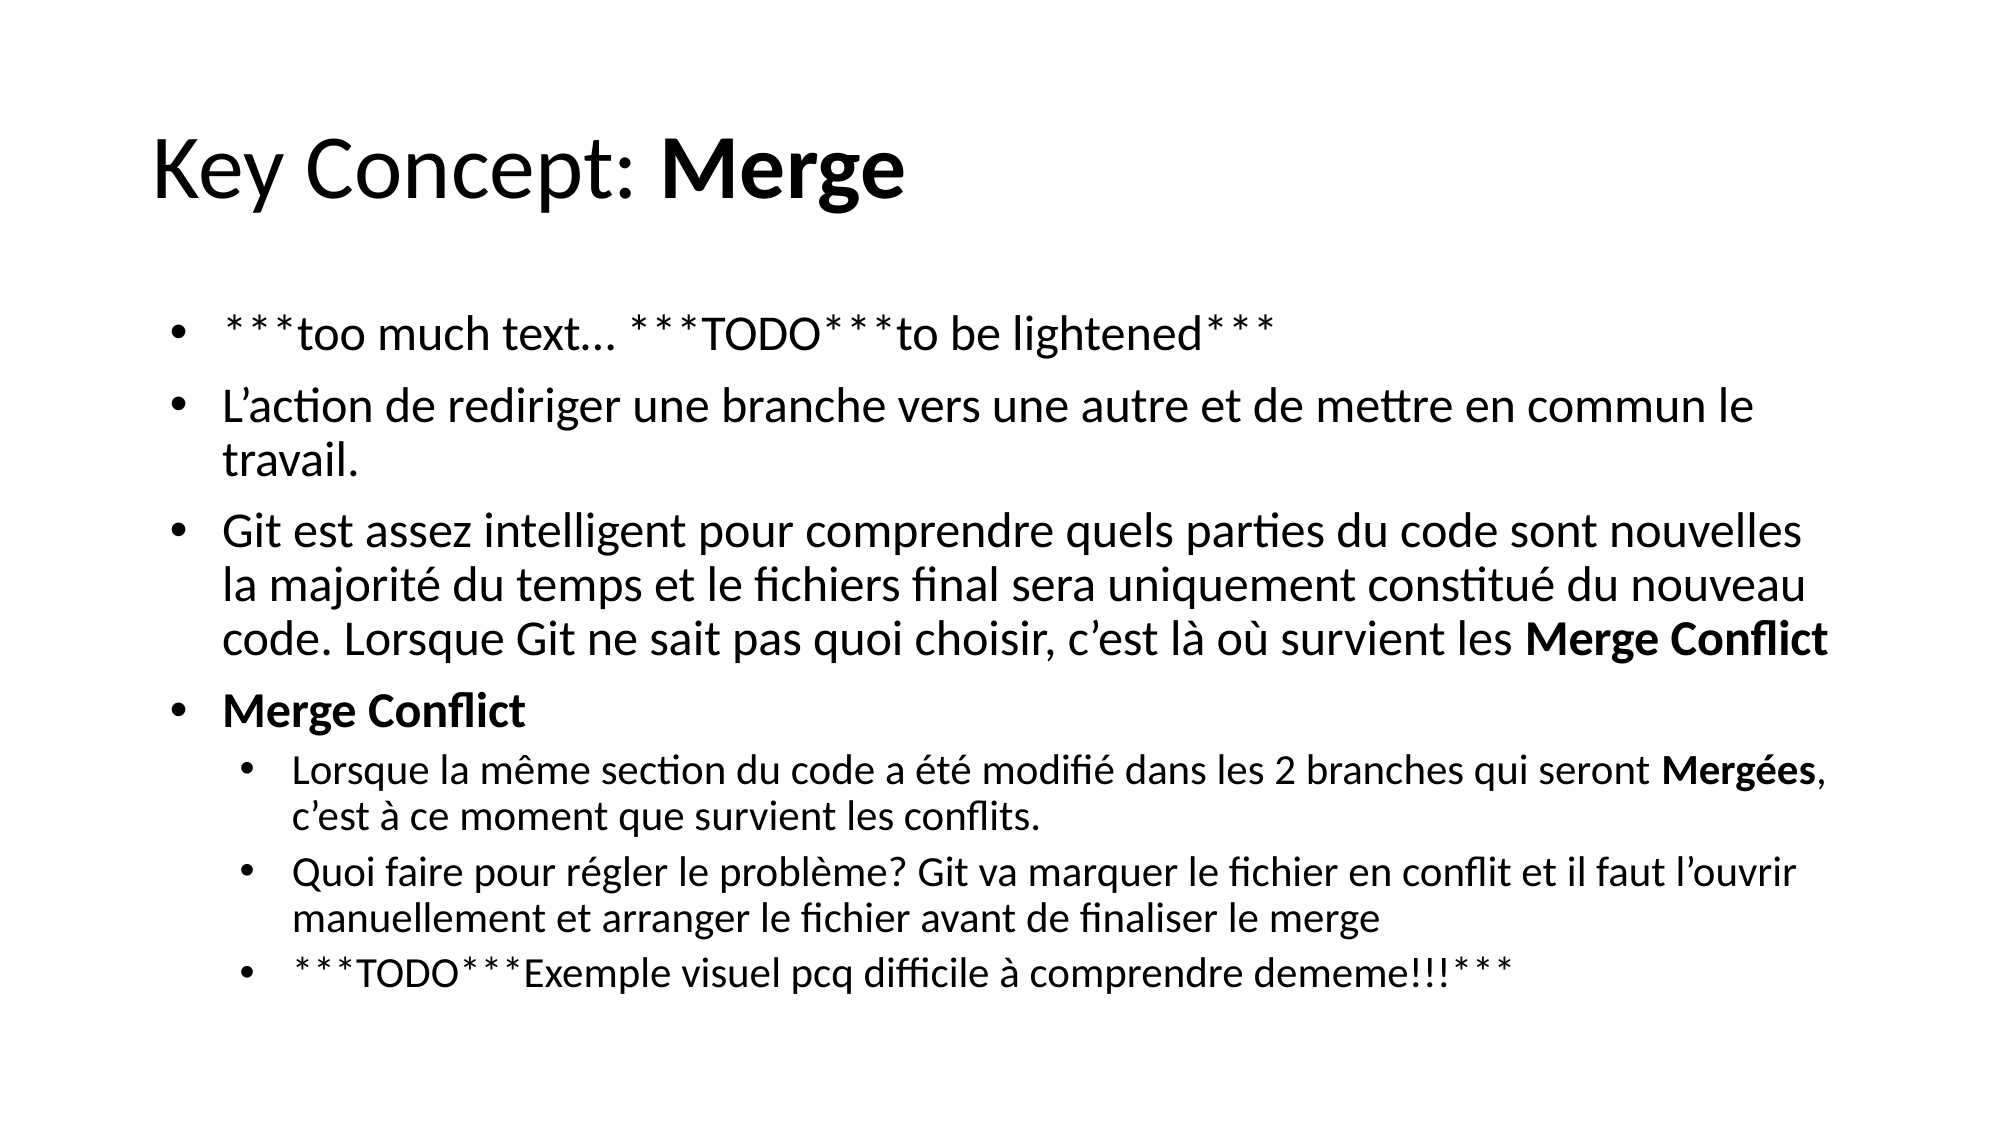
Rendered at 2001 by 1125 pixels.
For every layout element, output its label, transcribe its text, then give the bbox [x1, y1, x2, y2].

title Key Concept: Merge [137, 59, 1863, 278]
list ***too much text… ***TODO***to be lightened*** L’action de rediriger une branche vers une autre et de mettre en commun le travail. Git est assez intelligent pour comprendre quels parties du code sont nouvelles la majorité du temps et le fichiers final sera uniquement constitué du nouveau code. Lorsque Git ne sait pas quoi choisir, c’est là où survient les Merge Conflict Merge Conflict Lorsque la même section du code a été modifié dans les 2 branches qui seront Mergées, c’est à ce moment que survient les conflits. Quoi faire pour régler le problème? Git va marquer le fichier en conflit et il faut l’ouvrir manuellement et arranger le fichier avant de finaliser le merge ***TODO***Exemple visuel pcq difficile à comprendre dememe!!!*** [137, 299, 1863, 1014]
